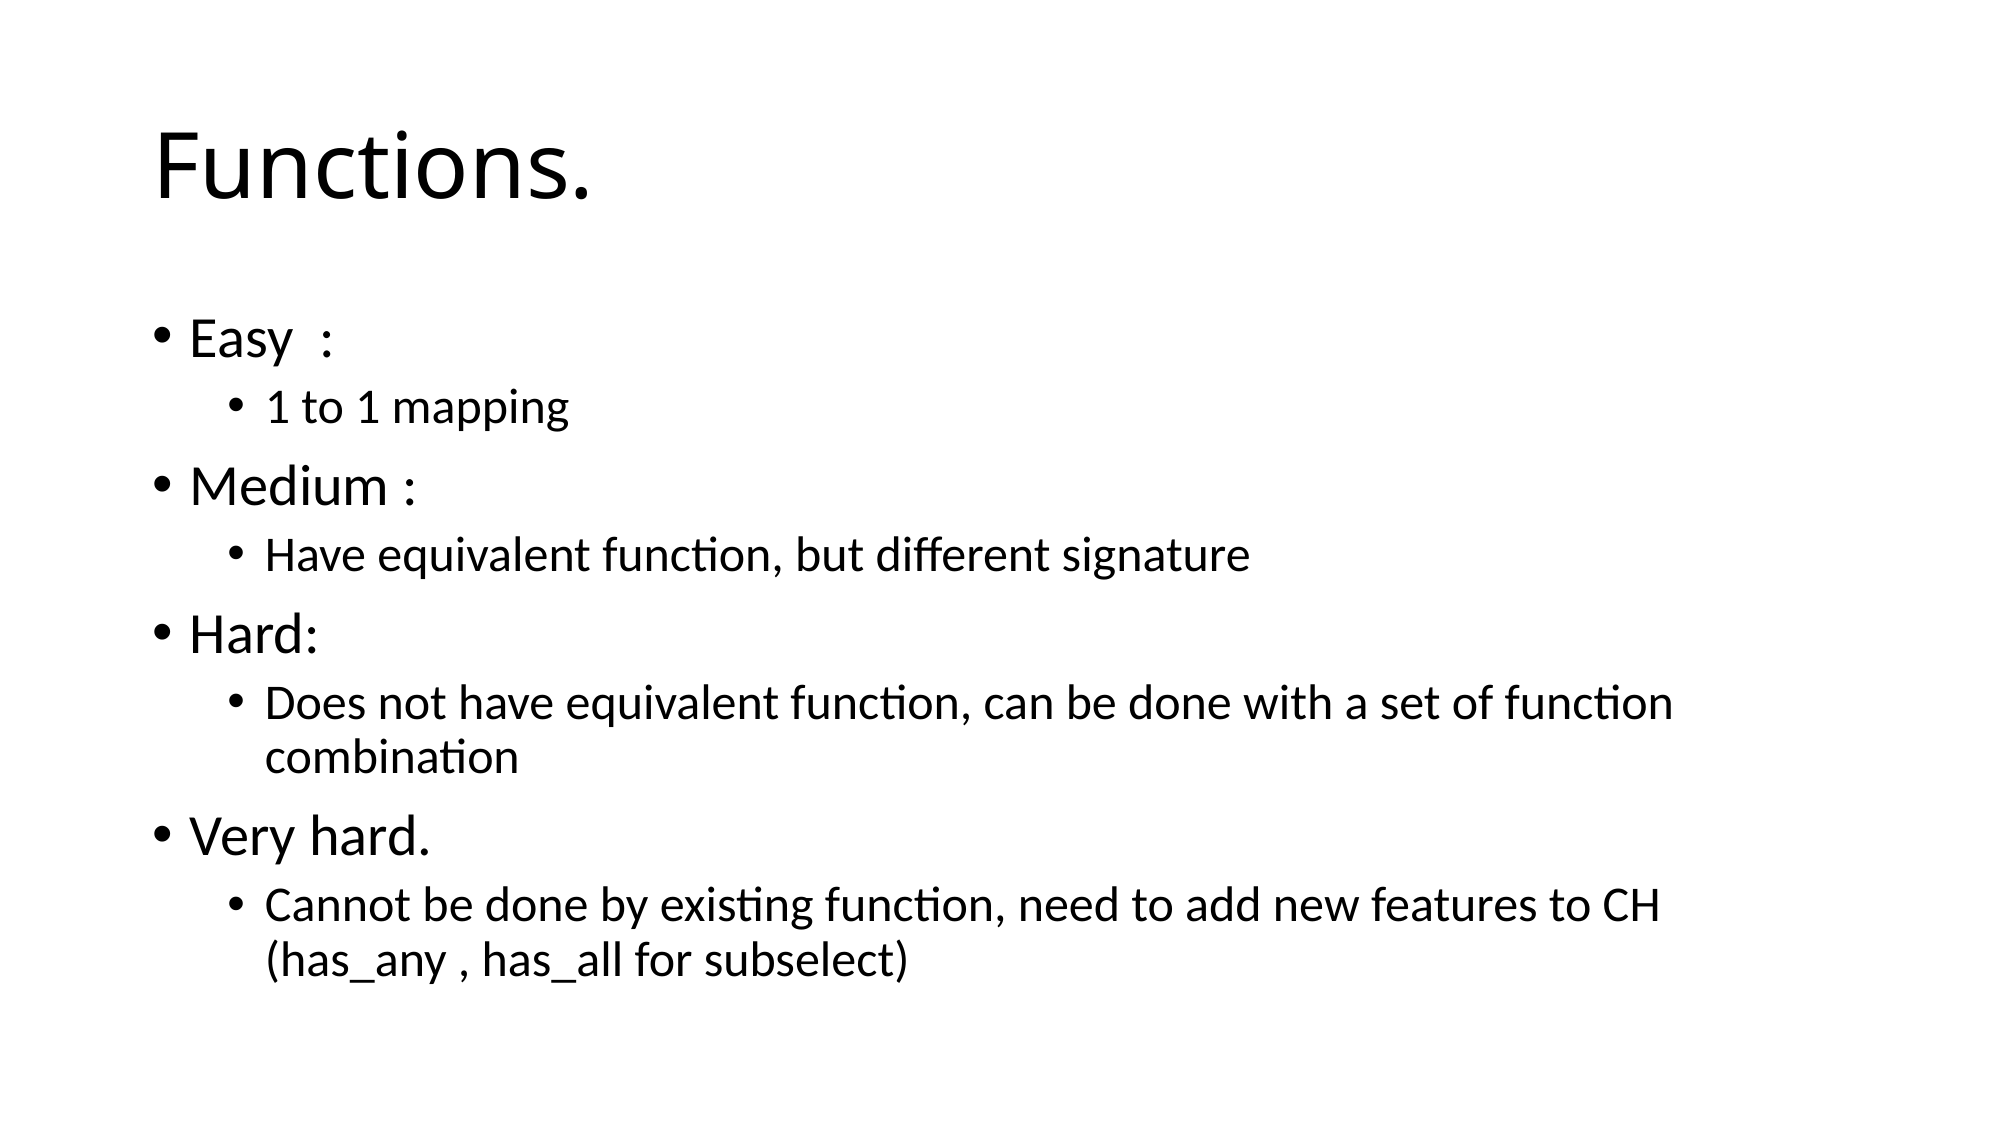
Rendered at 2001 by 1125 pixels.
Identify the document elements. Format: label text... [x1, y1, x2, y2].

list Easy : 1 to 1 mapping Medium : Have equivalent function, but different signature Hard: Does not have equivalent function, can be done with a set of function combination Very hard. Cannot be done by existing function, need to add new features to CH (has_any , has_all for subselect) [137, 299, 1863, 1014]
title Functions. [137, 59, 1863, 278]
